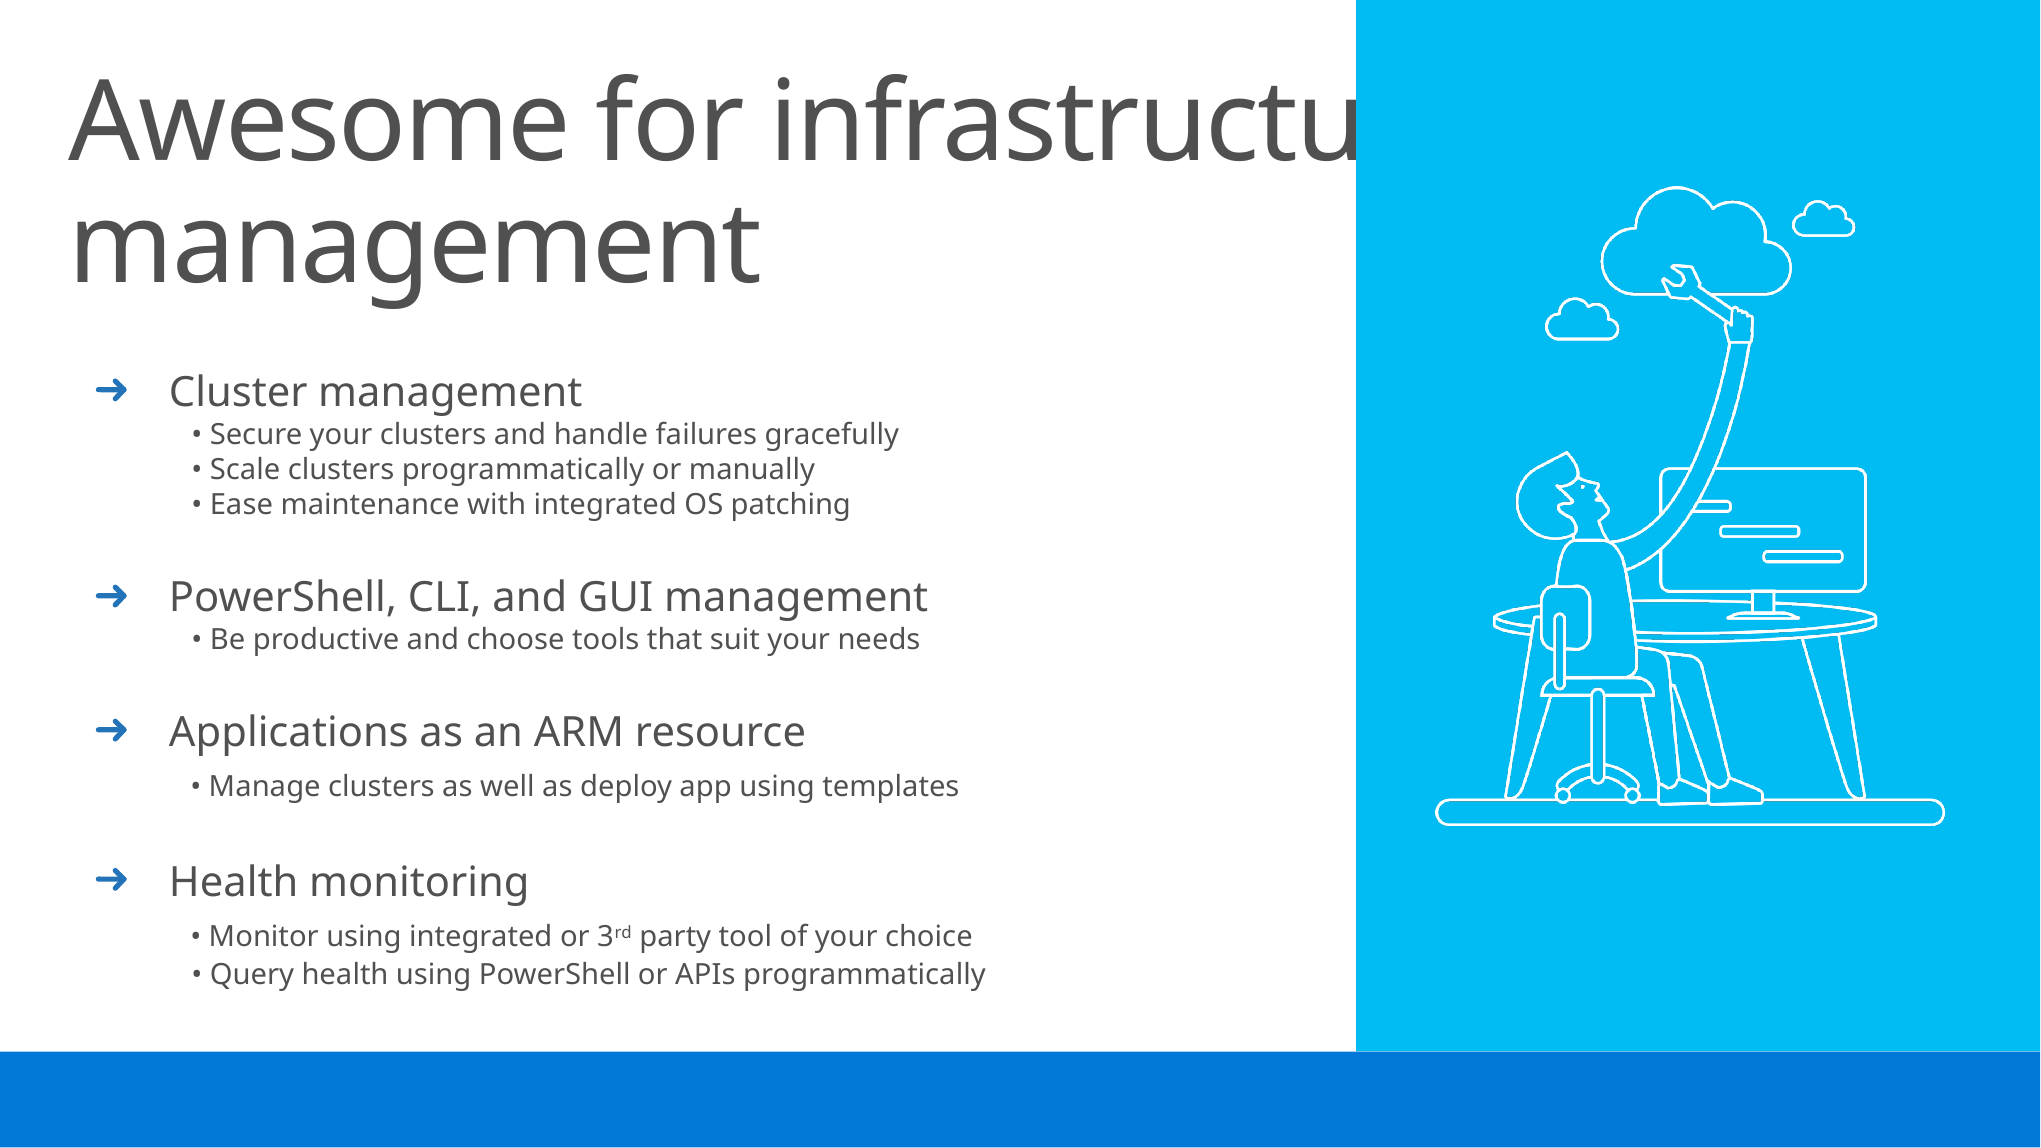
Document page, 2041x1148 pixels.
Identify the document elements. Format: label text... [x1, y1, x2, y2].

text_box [98, 870, 125, 889]
text_box [1355, 0, 2041, 1051]
picture [1436, 187, 1944, 825]
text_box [98, 720, 125, 740]
text_box [0, 1051, 2041, 1148]
picture [1792, 201, 1855, 236]
text_box Cluster management • Secure your clusters and handle failures gracefully • Scale clusters programmatically or manually • Ease maintenance with integrated OS patching PowerShell, CLI, and GUI management • Be productive and choose tools that suit your needs Applications as an ARM resource • Manage clusters as well as deploy app using templates Health monitoring • Monitor using integrated or 3rd party tool of your choice • Query health using PowerShell or APIs programmatically [168, 364, 1138, 1027]
picture [1546, 298, 1619, 340]
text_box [98, 586, 125, 606]
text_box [98, 380, 125, 399]
title Awesome for infrastructure management [45, 48, 1355, 200]
